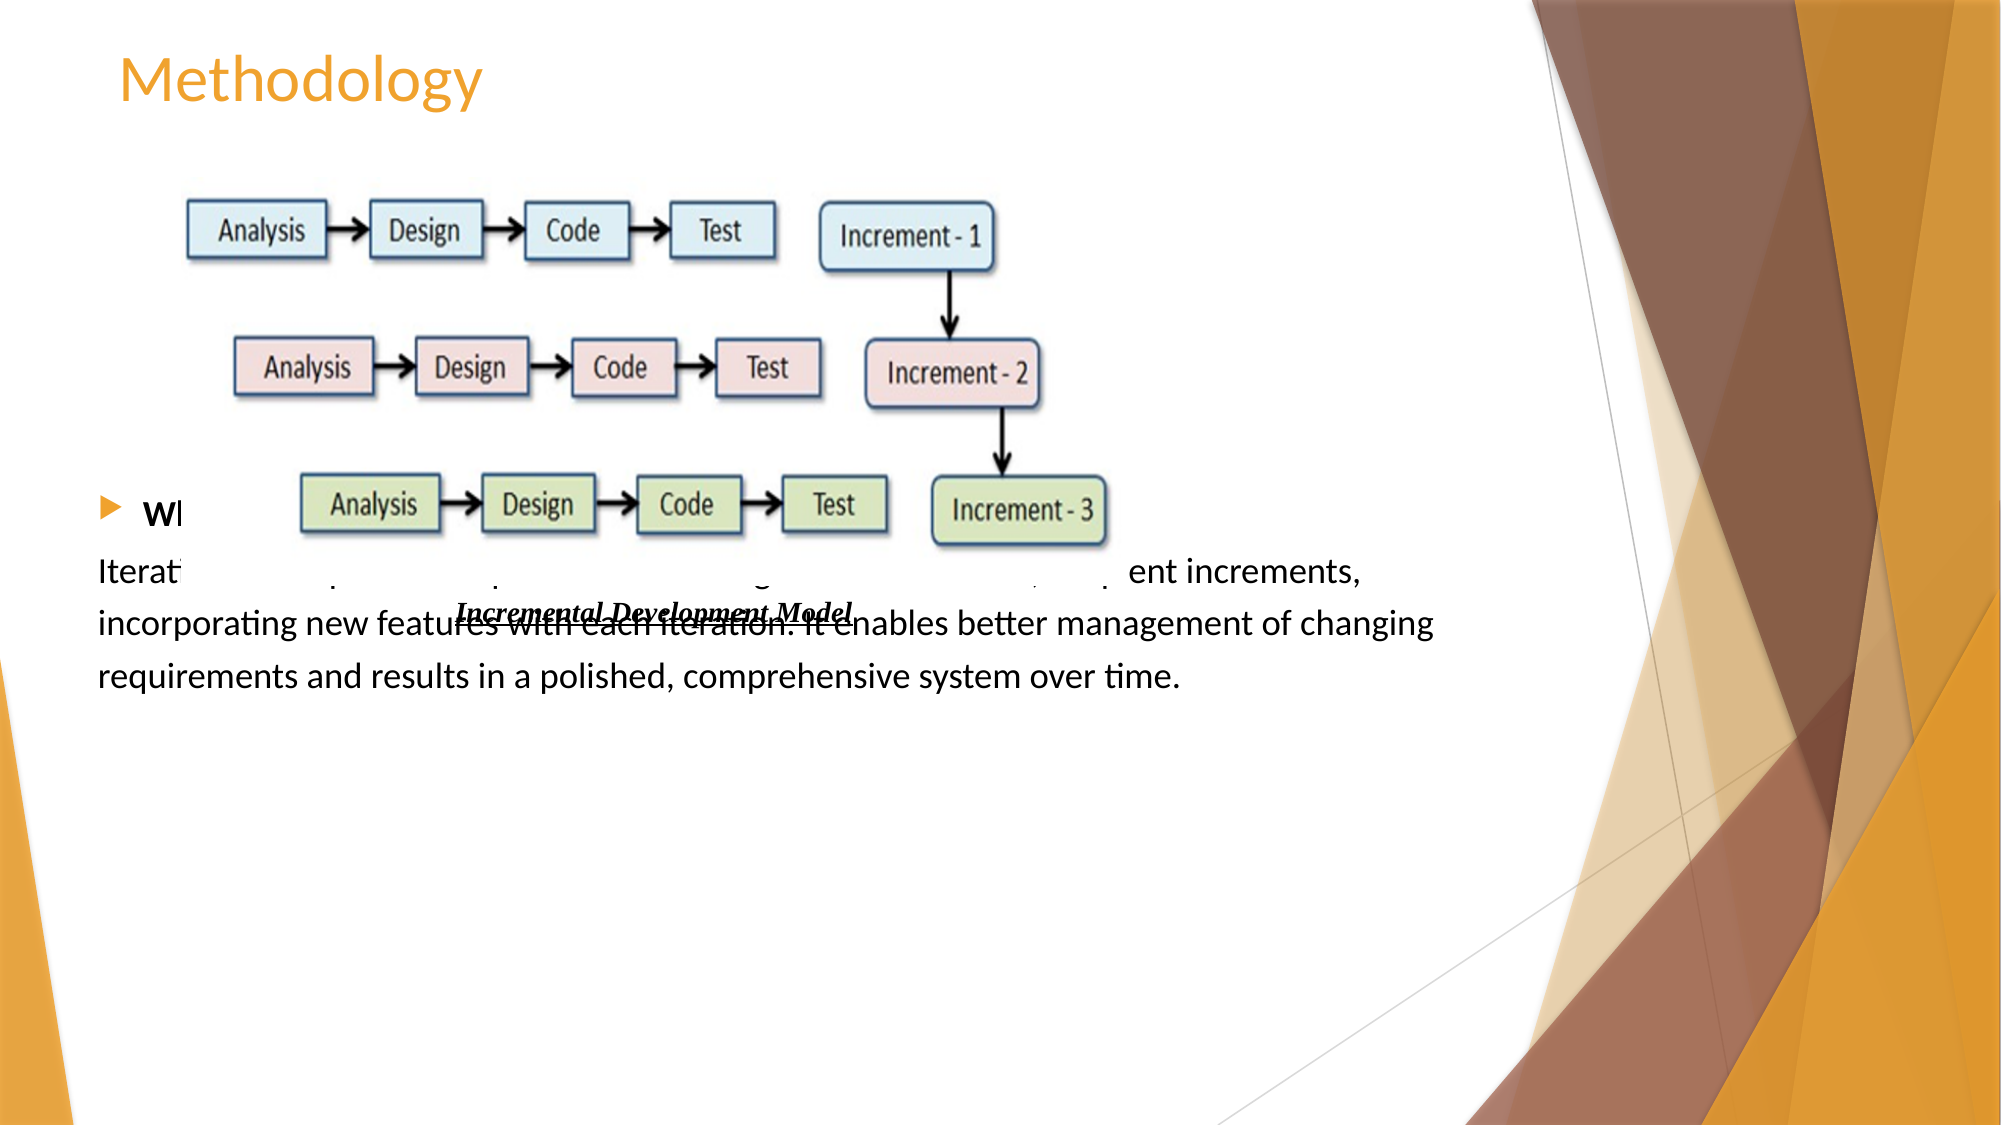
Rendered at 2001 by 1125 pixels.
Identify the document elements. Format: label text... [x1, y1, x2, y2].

list Why Iterative and Incremental Model? Iterative development is a process of creating software in small, frequent increments, incorporating new features with each iteration. It enables better management of changing requirements and results in a polished, comprehensive system over time. [82, 162, 1558, 1063]
text_box Incremental Development Model [440, 596, 884, 636]
title Methodology [103, 27, 1829, 141]
picture [181, 177, 1126, 587]
